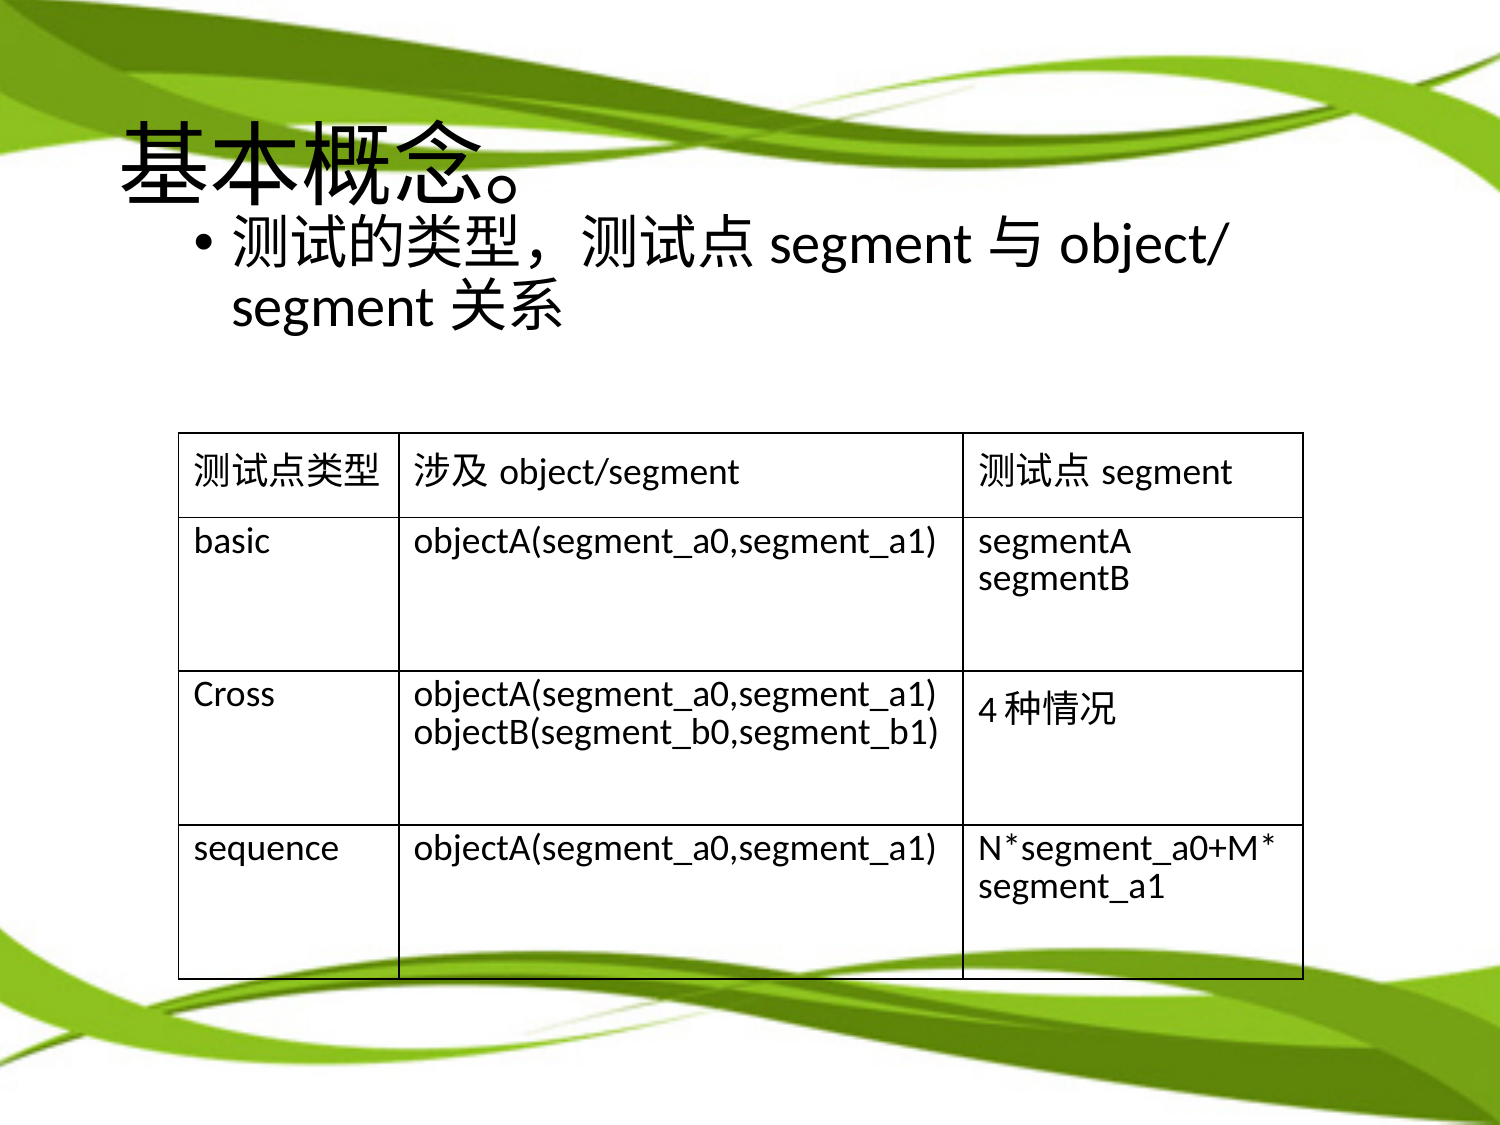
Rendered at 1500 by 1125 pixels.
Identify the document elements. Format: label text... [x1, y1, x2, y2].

list 测试的类型，测试点segment与object/segment关系 [178, 205, 1304, 389]
table_header 测试点类型 [179, 434, 398, 517]
title 基本概念。 [103, 59, 1397, 278]
table_cell N*segment_a0+M*segment_a1 [964, 826, 1302, 978]
table_cell segmentA segmentB [964, 518, 1302, 670]
table_header 测试点segment [964, 434, 1302, 517]
table_cell Cross [179, 672, 398, 824]
table_cell 4种情况 [964, 672, 1302, 824]
table_cell objectA(segment_a0,segment_a1) [400, 826, 962, 978]
picture [0, 0, 1500, 1125]
table_cell sequence [179, 826, 398, 978]
table_cell objectA(segment_a0,segment_a1) objectB(segment_b0,segment_b1) [400, 672, 962, 824]
table_cell objectA(segment_a0,segment_a1) [400, 518, 962, 670]
table_cell basic [179, 518, 398, 670]
table_header 涉及object/segment [400, 434, 962, 517]
